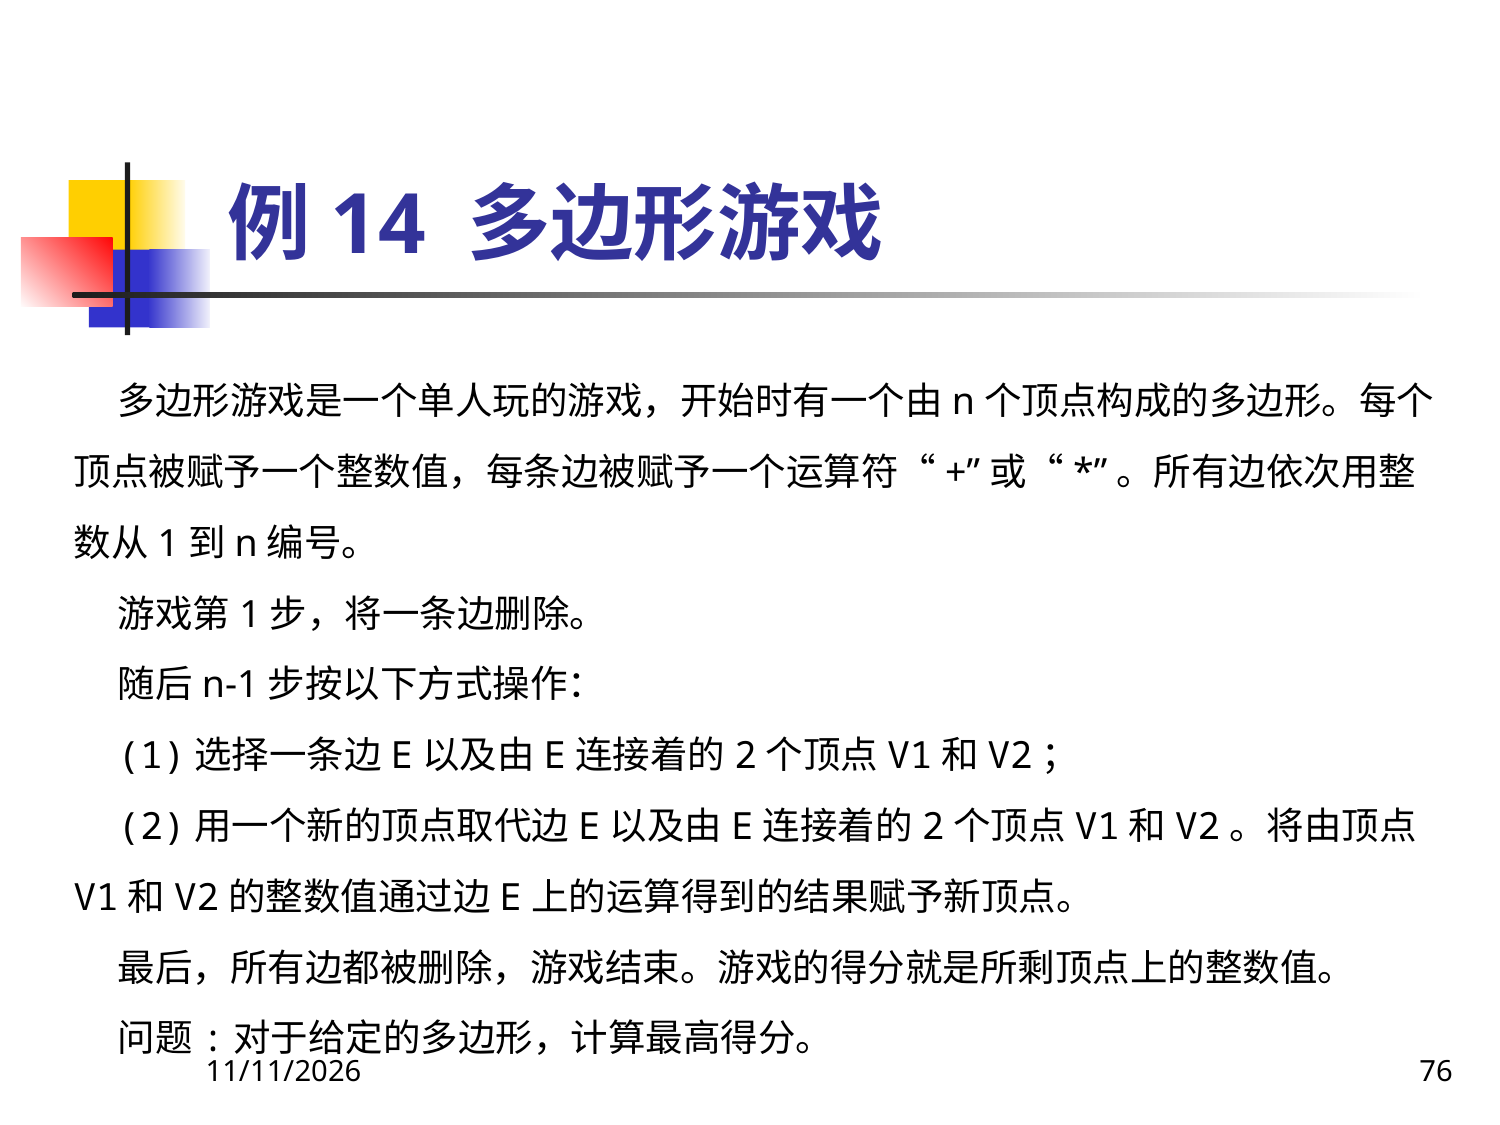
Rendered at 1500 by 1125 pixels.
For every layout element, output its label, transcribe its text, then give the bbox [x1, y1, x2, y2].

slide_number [190, 1067, 504, 1100]
slide_number 76 [1154, 1023, 1468, 1100]
text_box 多边形游戏是一个单人玩的游戏，开始时有一个由n个顶点构成的多边形。每个顶点被赋予一个整数值，每条边被赋予一个运算符“+”或“*”。所有边依次用整数从1到n编号。 游戏第1步，将一条边删除。 随后n-1步按以下方式操作： (1)选择一条边E以及由E连接着的2个顶点V1和V2； (2)用一个新的顶点取代边E以及由E连接着的2个顶点V1和V2。将由顶点V1和V2的整数值通过边E上的运算得到的结果赋予新顶点。 最后，所有边都被删除，游戏结束。游戏的得分就是所剩顶点上的整数值。 问题:对于给定的多边形，计算最高得分。 [58, 343, 1459, 1067]
title 例14 多边形游戏 [212, 154, 1238, 286]
text_box [466, 286, 880, 293]
